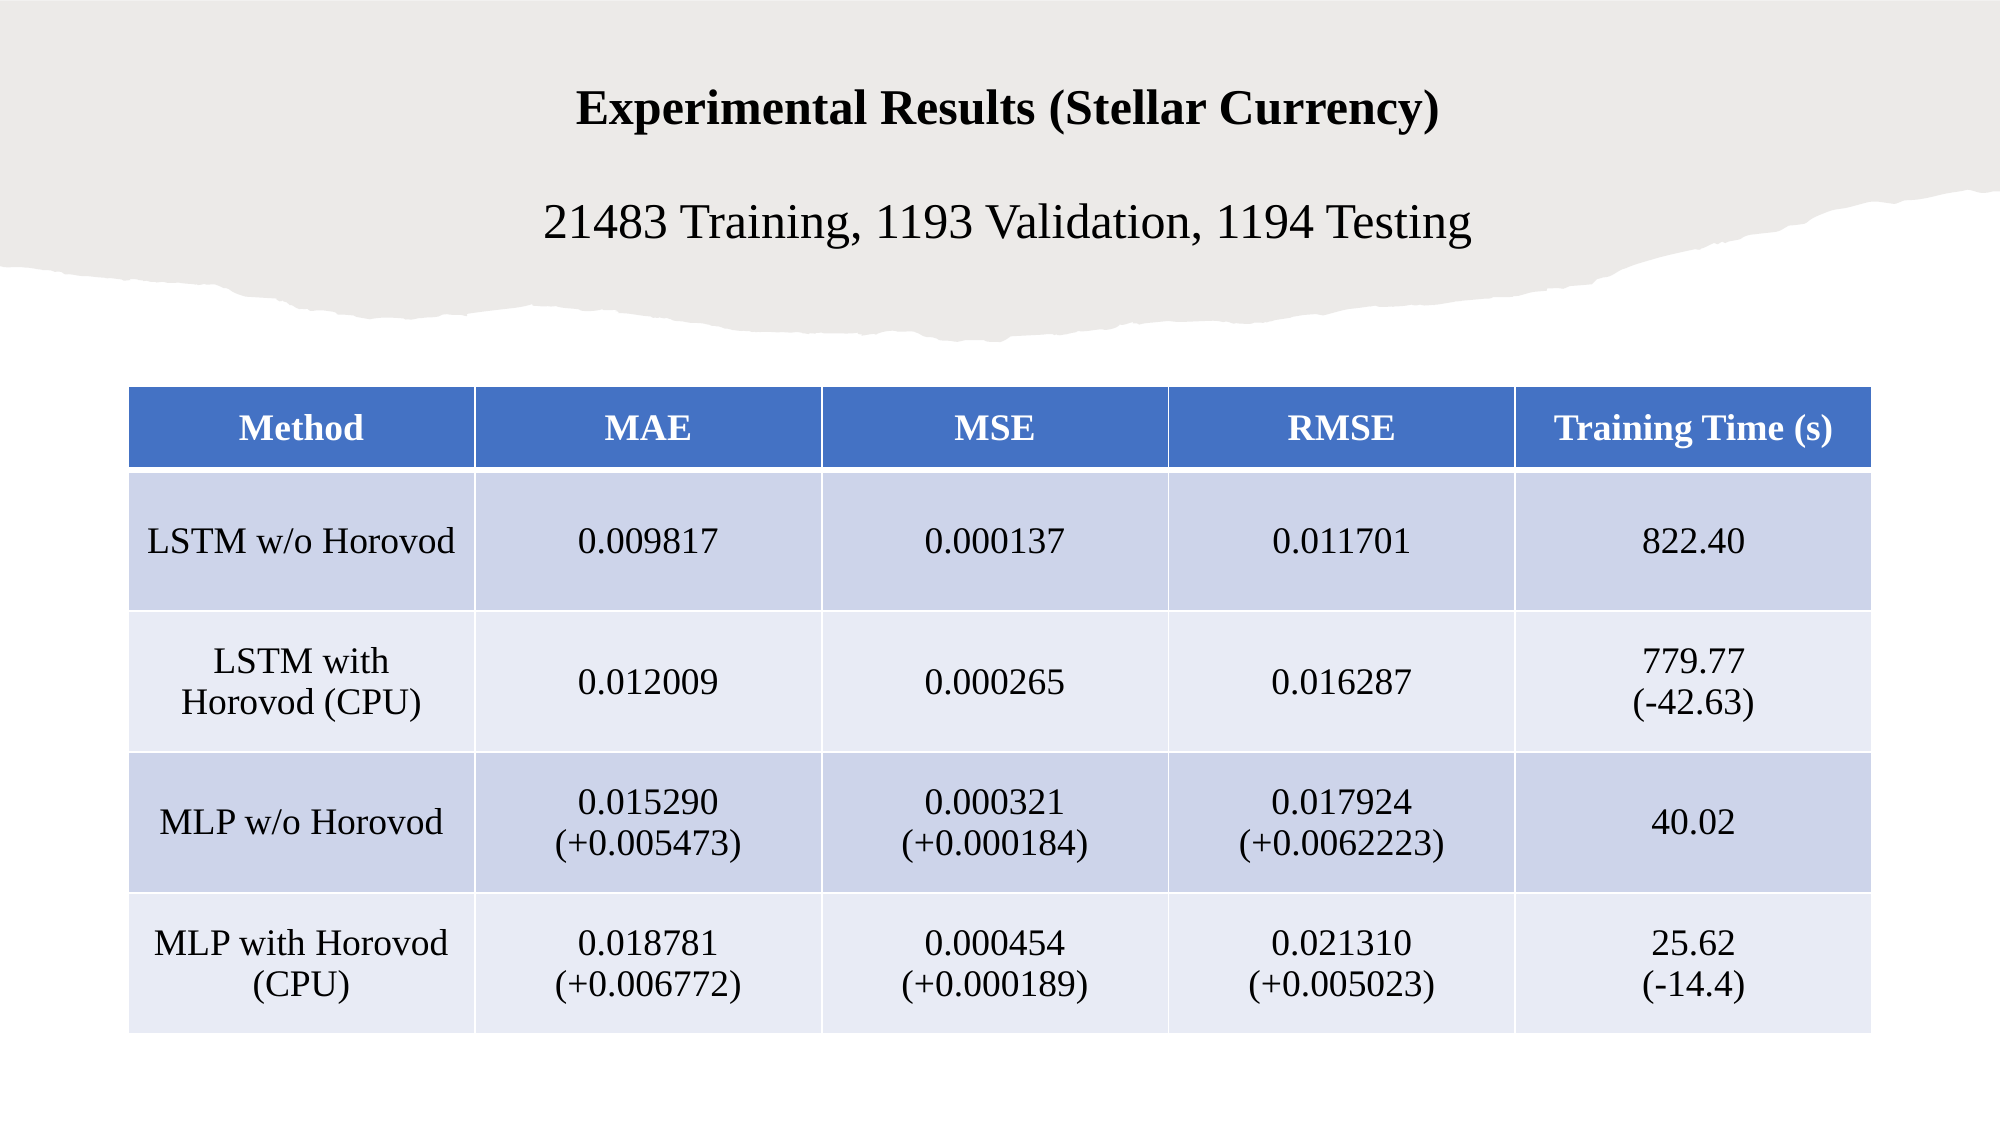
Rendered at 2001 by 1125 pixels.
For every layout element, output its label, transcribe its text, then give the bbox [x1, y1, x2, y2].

table_header MSE [823, 387, 1168, 467]
table_header Training Time (s) [1516, 387, 1871, 467]
table_cell 0.012009 [476, 612, 821, 751]
table_cell 0.011701 [1169, 473, 1514, 610]
table_cell 0.017924 (+0.0062223) [1169, 753, 1514, 892]
table_cell 0.018781 (+0.006772) [476, 894, 821, 1033]
table_header Method [129, 387, 474, 467]
table_cell 0.000137 [823, 473, 1168, 610]
table_cell 0.000321 (+0.000184) [823, 753, 1168, 892]
table_cell MLP with Horovod (CPU) [129, 894, 474, 1033]
table_cell MLP w/o Horovod [129, 753, 474, 892]
table_cell 40.02 [1516, 753, 1871, 892]
table_cell 0.000265 [823, 612, 1168, 751]
table_cell 779.77 (-42.63) [1516, 612, 1871, 751]
table_header RMSE [1169, 387, 1514, 467]
table_cell LSTM w/o Horovod [129, 473, 474, 610]
text_box [0, 0, 2000, 343]
table_cell 0.009817 [476, 473, 821, 610]
table_cell 25.62 (-14.4) [1516, 894, 1871, 1033]
table_cell 0.016287 [1169, 612, 1514, 751]
table_cell 822.40 [1516, 473, 1871, 610]
table_cell 0.021310 (+0.005023) [1169, 894, 1514, 1033]
text_box [0, 190, 2000, 1125]
table_cell 0.000454 (+0.000189) [823, 894, 1168, 1033]
table_cell LSTM with Horovod (CPU) [129, 612, 474, 751]
table_header MAE [476, 387, 821, 467]
table_cell 0.015290 (+0.005473) [476, 753, 821, 892]
